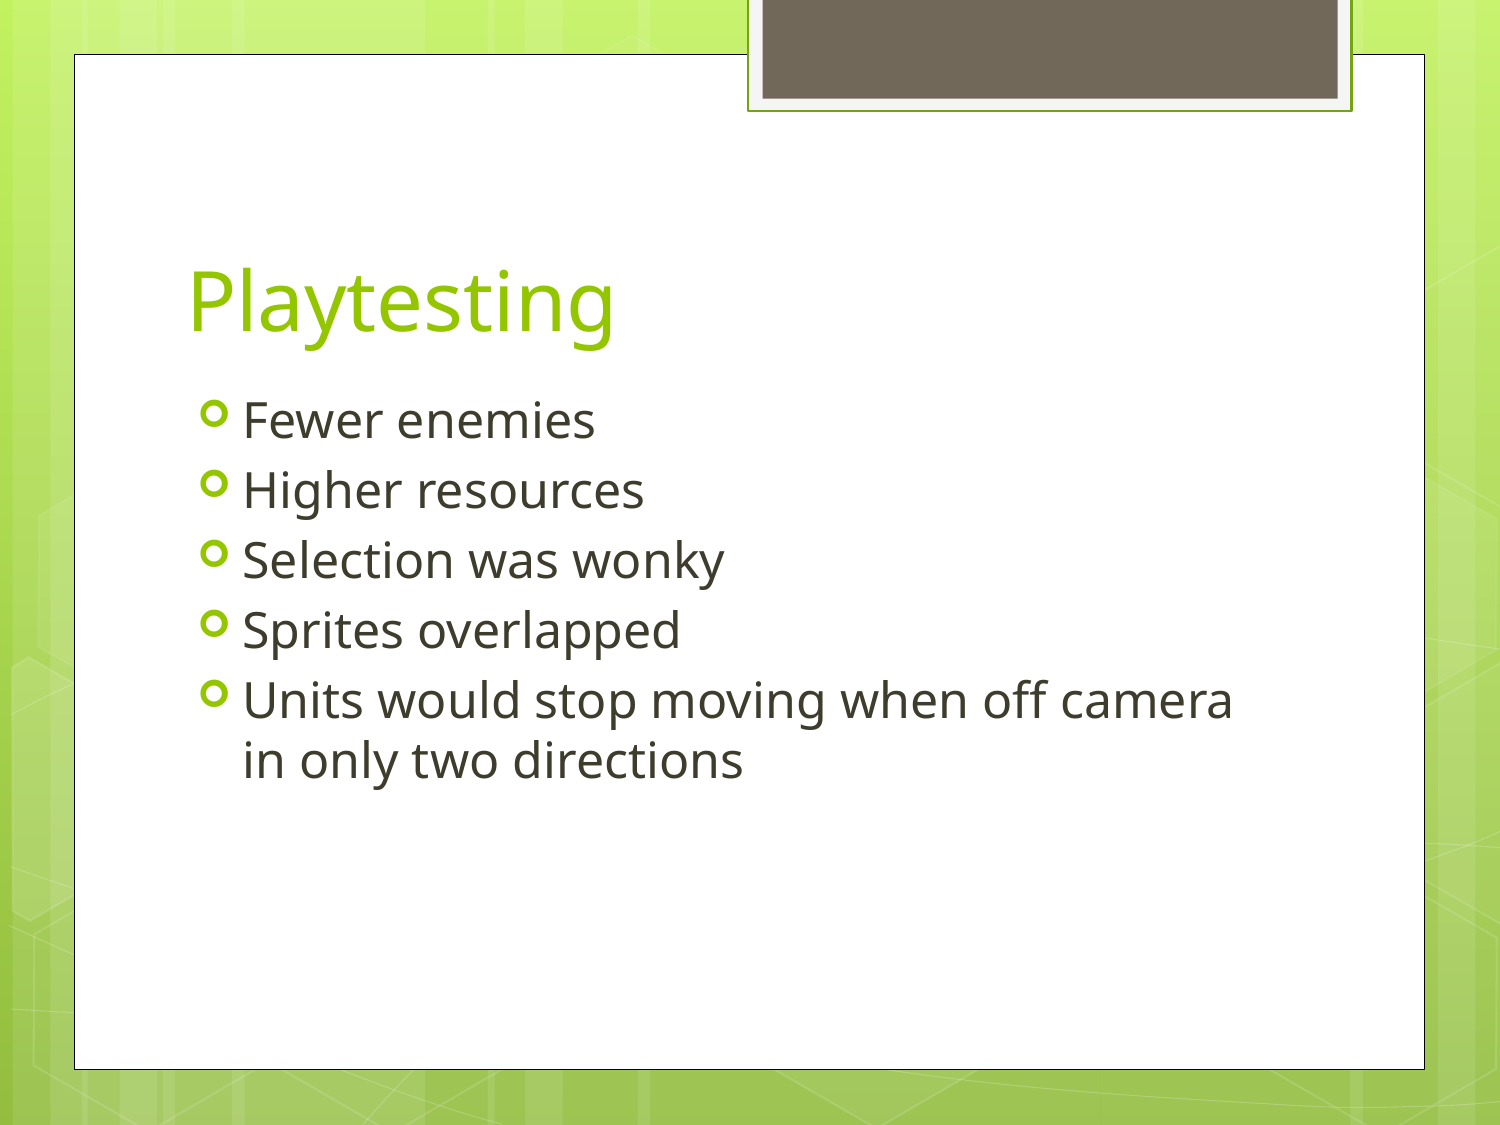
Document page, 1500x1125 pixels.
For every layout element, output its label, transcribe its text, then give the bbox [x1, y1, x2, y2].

title Playtesting [171, 168, 1324, 357]
list Fewer enemies Higher resources Selection was wonky Sprites overlapped Units would stop moving when off camera in only two directions [171, 381, 1283, 957]
